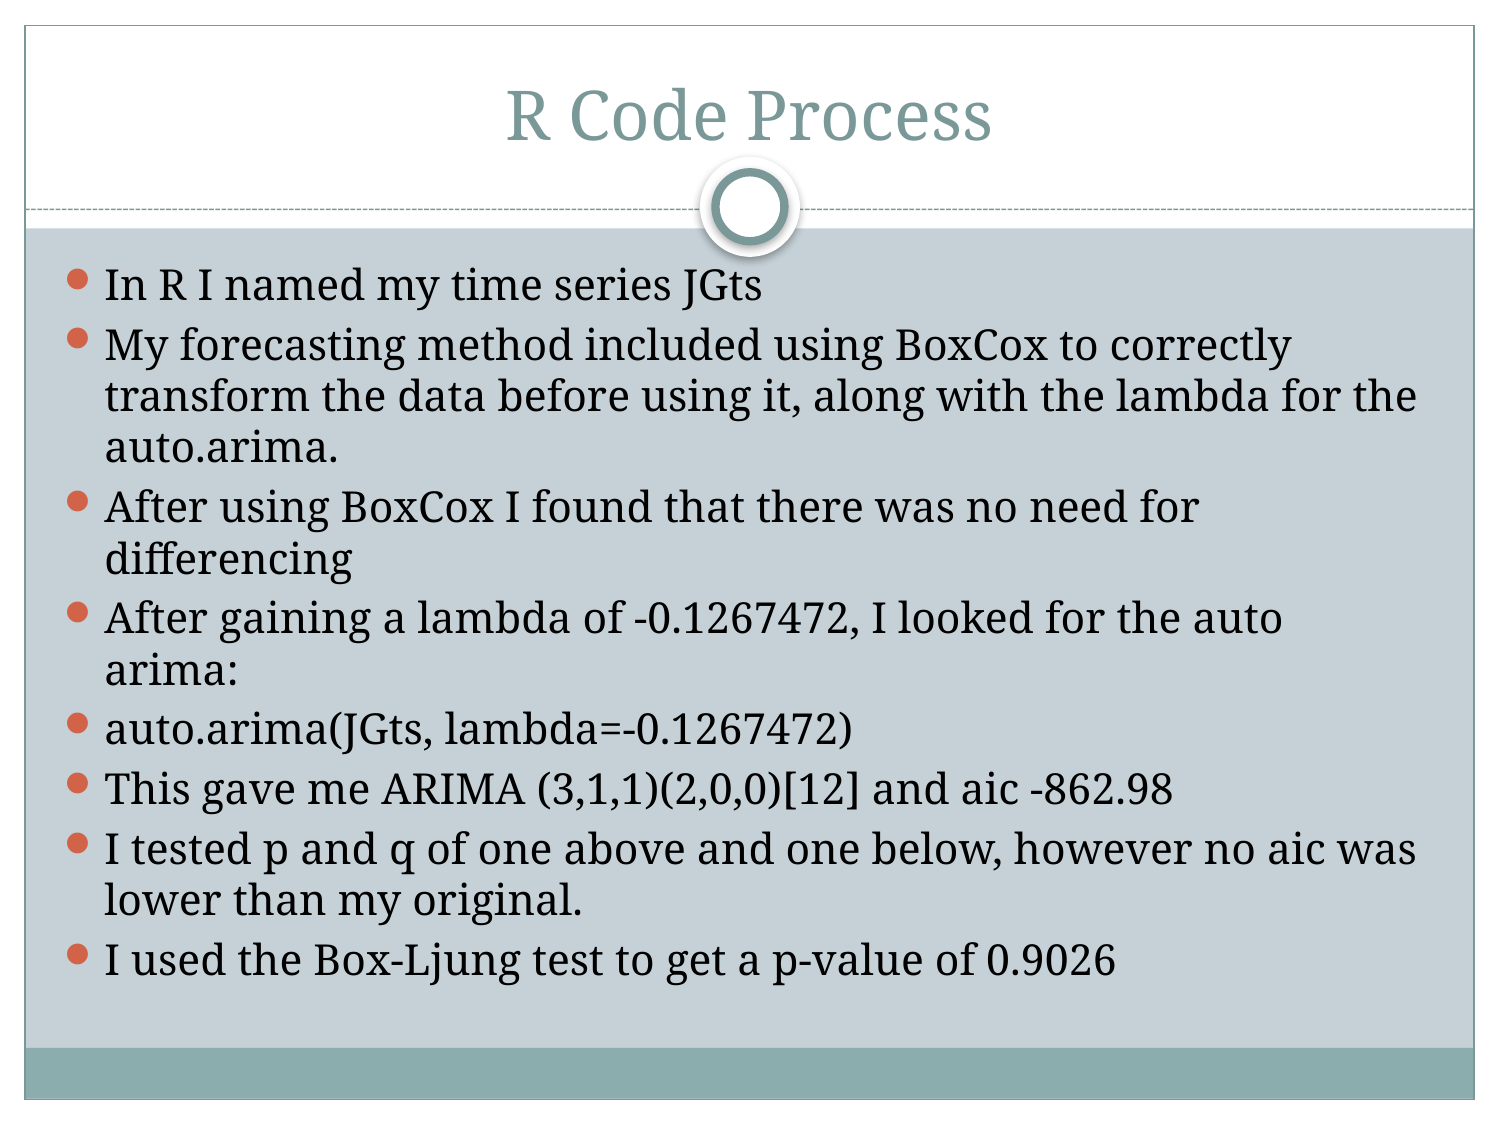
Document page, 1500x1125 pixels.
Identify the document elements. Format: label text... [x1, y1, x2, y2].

title R Code Process [49, 37, 1450, 162]
list In R I named my time series JGts My forecasting method included using BoxCox to correctly transform the data before using it, along with the lambda for the auto.arima. After using BoxCox I found that there was no need for differencing After gaining a lambda of -0.1267472, I looked for the auto arima: auto.arima(JGts, lambda=-0.1267472) This gave me ARIMA (3,1,1)(2,0,0)[12] and aic -862.98 I tested p and q of one above and one below, however no aic was lower than my original. I used the Box-Ljung test to get a p-value of 0.9026 [49, 250, 1445, 1001]
